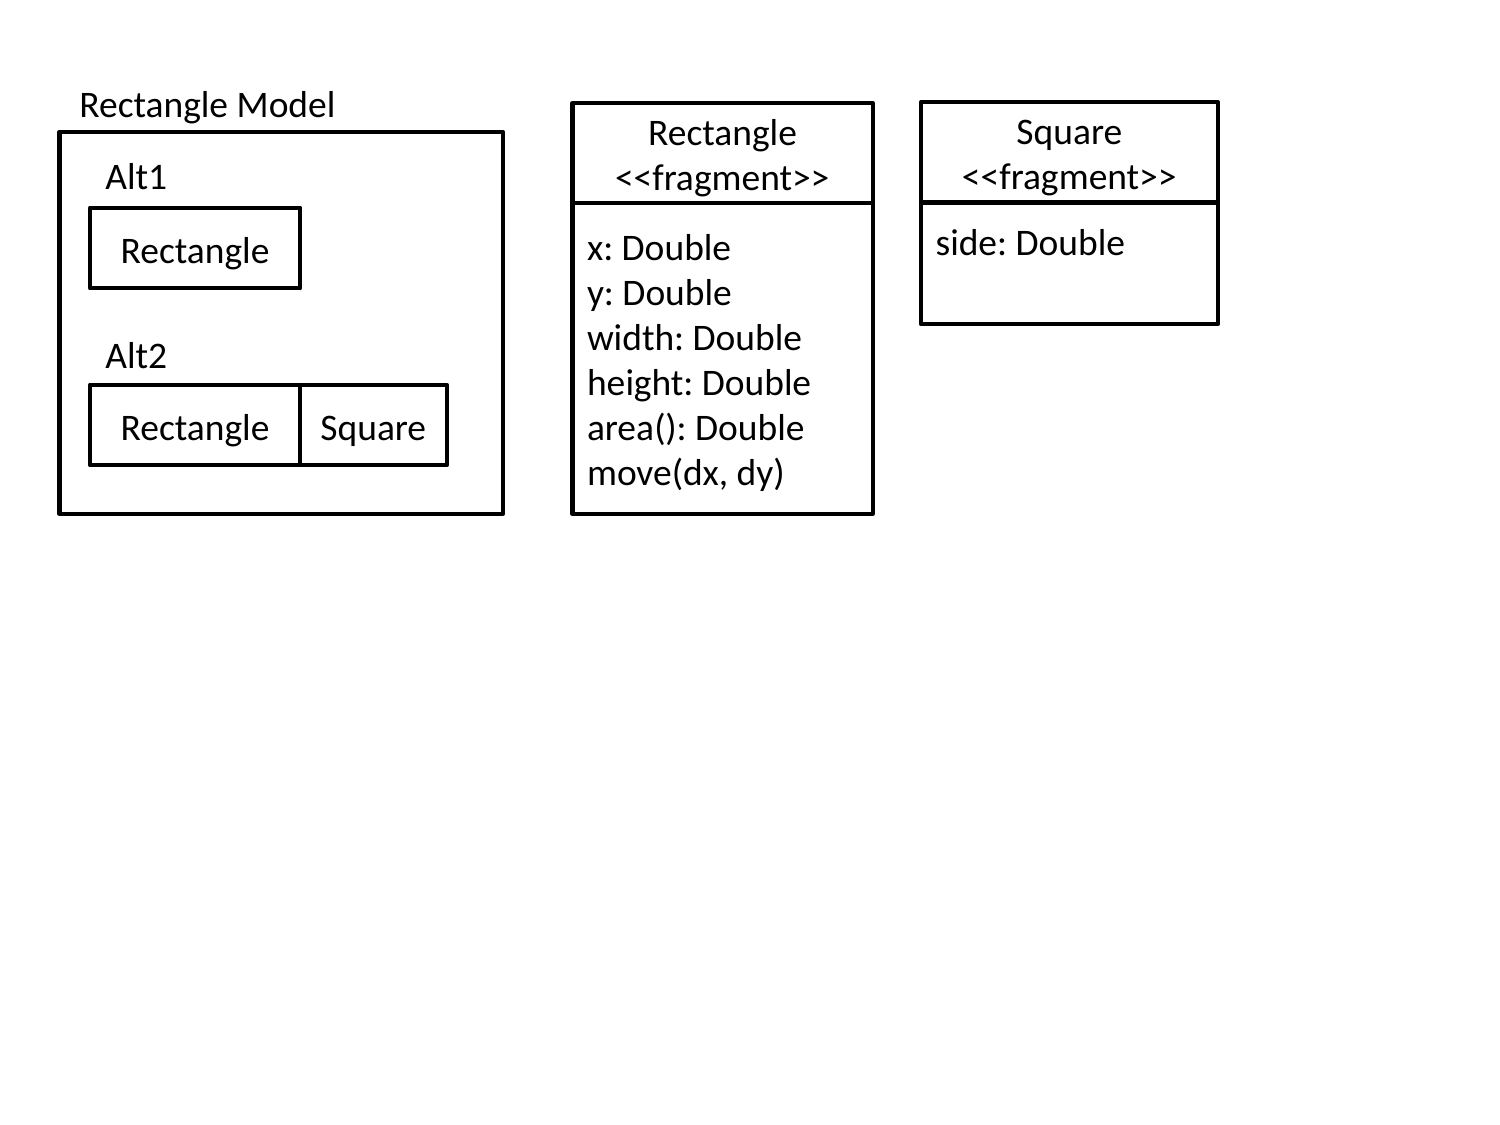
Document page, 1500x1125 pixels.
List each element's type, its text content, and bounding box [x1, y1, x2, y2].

text_box side: Double [919, 205, 1220, 326]
text_box Square <<fragment>> [919, 100, 1220, 205]
text_box x: Double y: Double width: Double height: Double area(): Double move(dx, dy) [570, 201, 875, 516]
text_box Rectangle <<fragment>> [570, 101, 875, 201]
text_box Rectangle [88, 206, 302, 290]
text_box Rectangle [88, 383, 302, 467]
text_box Square [302, 383, 449, 467]
text_box Alt2 [90, 324, 183, 384]
text_box Alt1 [90, 144, 183, 205]
text_box [57, 130, 505, 516]
text_box Rectangle Model [64, 72, 351, 133]
